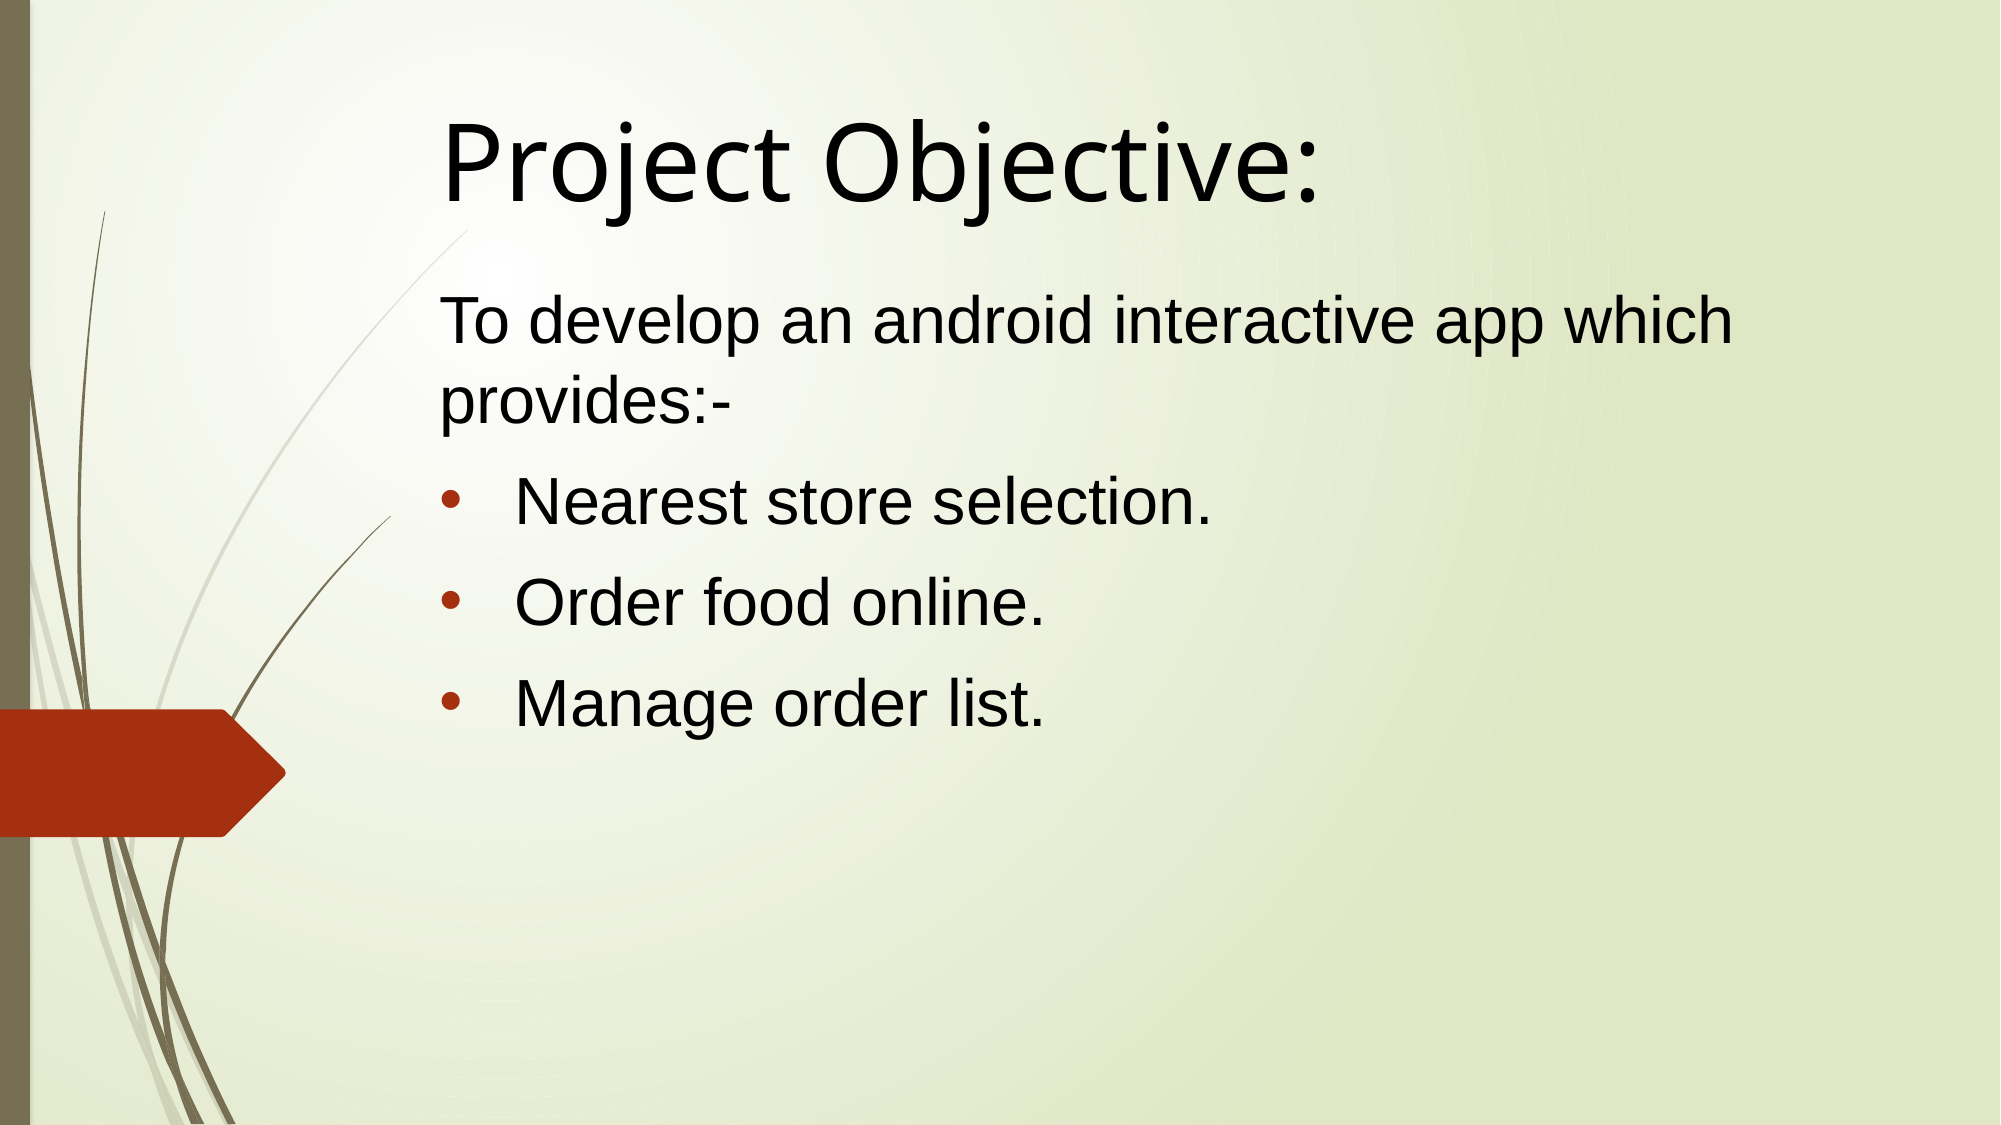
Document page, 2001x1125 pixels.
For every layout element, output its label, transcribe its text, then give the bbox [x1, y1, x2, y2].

subtitle To develop an android interactive app which provides:- Nearest store selection. Order food online. Manage order list. [424, 269, 1888, 1125]
title Project Objective: [424, 84, 1888, 231]
